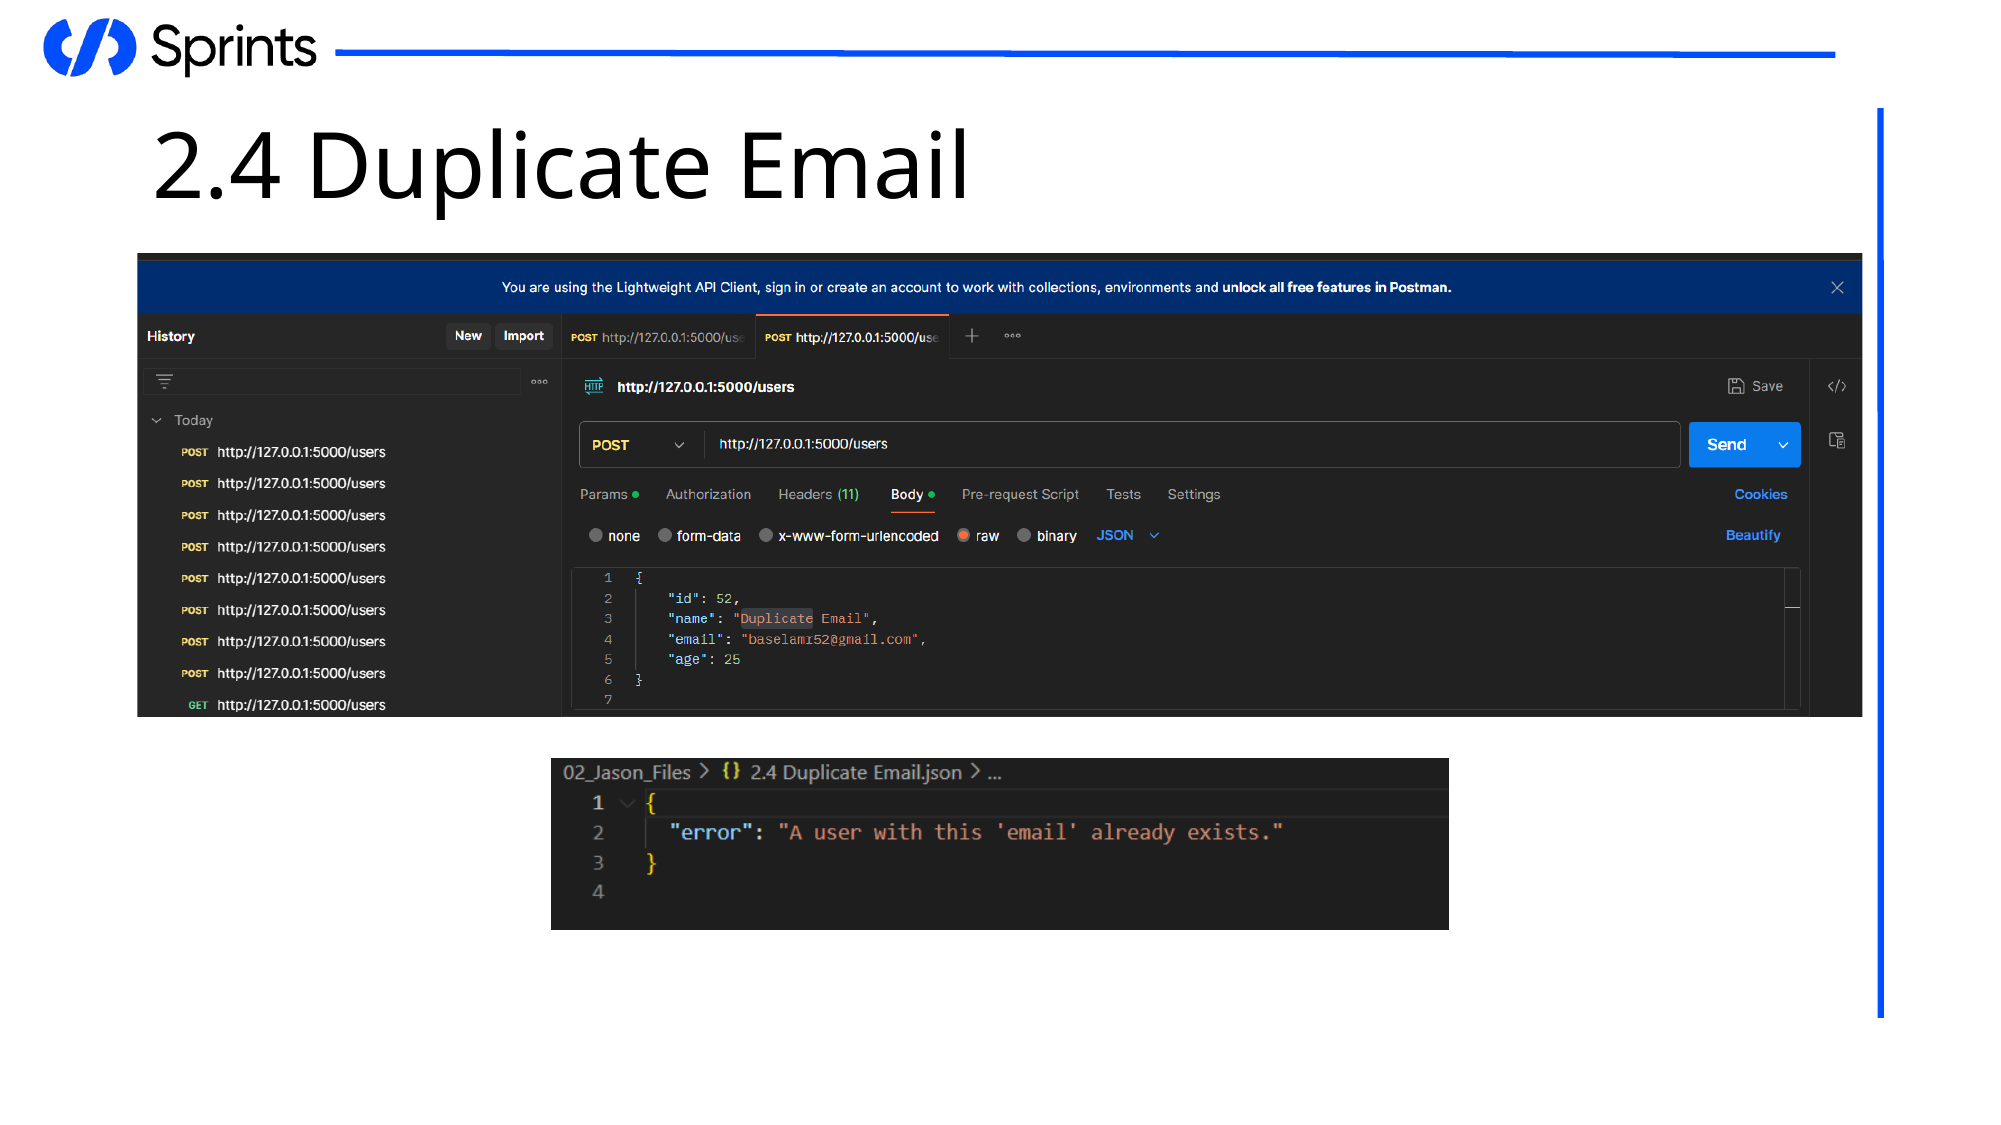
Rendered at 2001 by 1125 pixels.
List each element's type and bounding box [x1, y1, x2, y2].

text_box [40, 15, 1881, 1018]
list [137, 253, 1863, 717]
picture [551, 758, 1449, 930]
